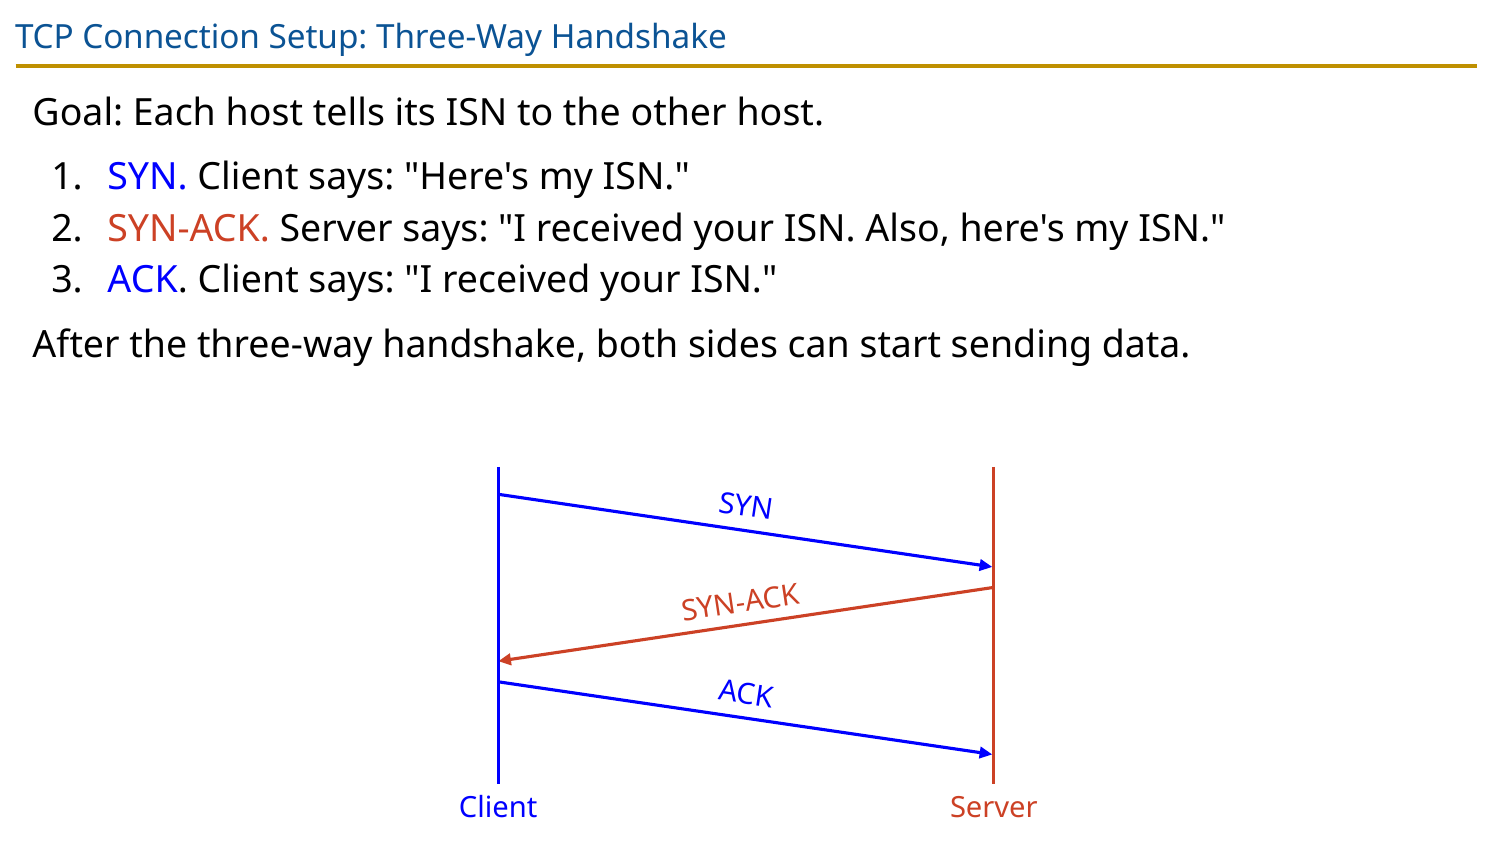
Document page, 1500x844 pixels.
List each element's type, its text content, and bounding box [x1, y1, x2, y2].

list Goal: Each host tells its ISN to the other host. SYN. Client says: "Here's my ISN." SYN-ACK. Server says: "I received your ISN. Also, here's my ISN." ACK. Client says: "I received your ISN." After the three-way handshake, both sides can start sending data. [17, 65, 1480, 437]
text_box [502, 575, 989, 659]
text_box Server [895, 783, 1093, 828]
text_box Client [407, 783, 589, 828]
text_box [498, 660, 993, 755]
title TCP Connection Setup: Three-Way Handshake [0, 0, 1398, 65]
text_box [498, 473, 993, 568]
